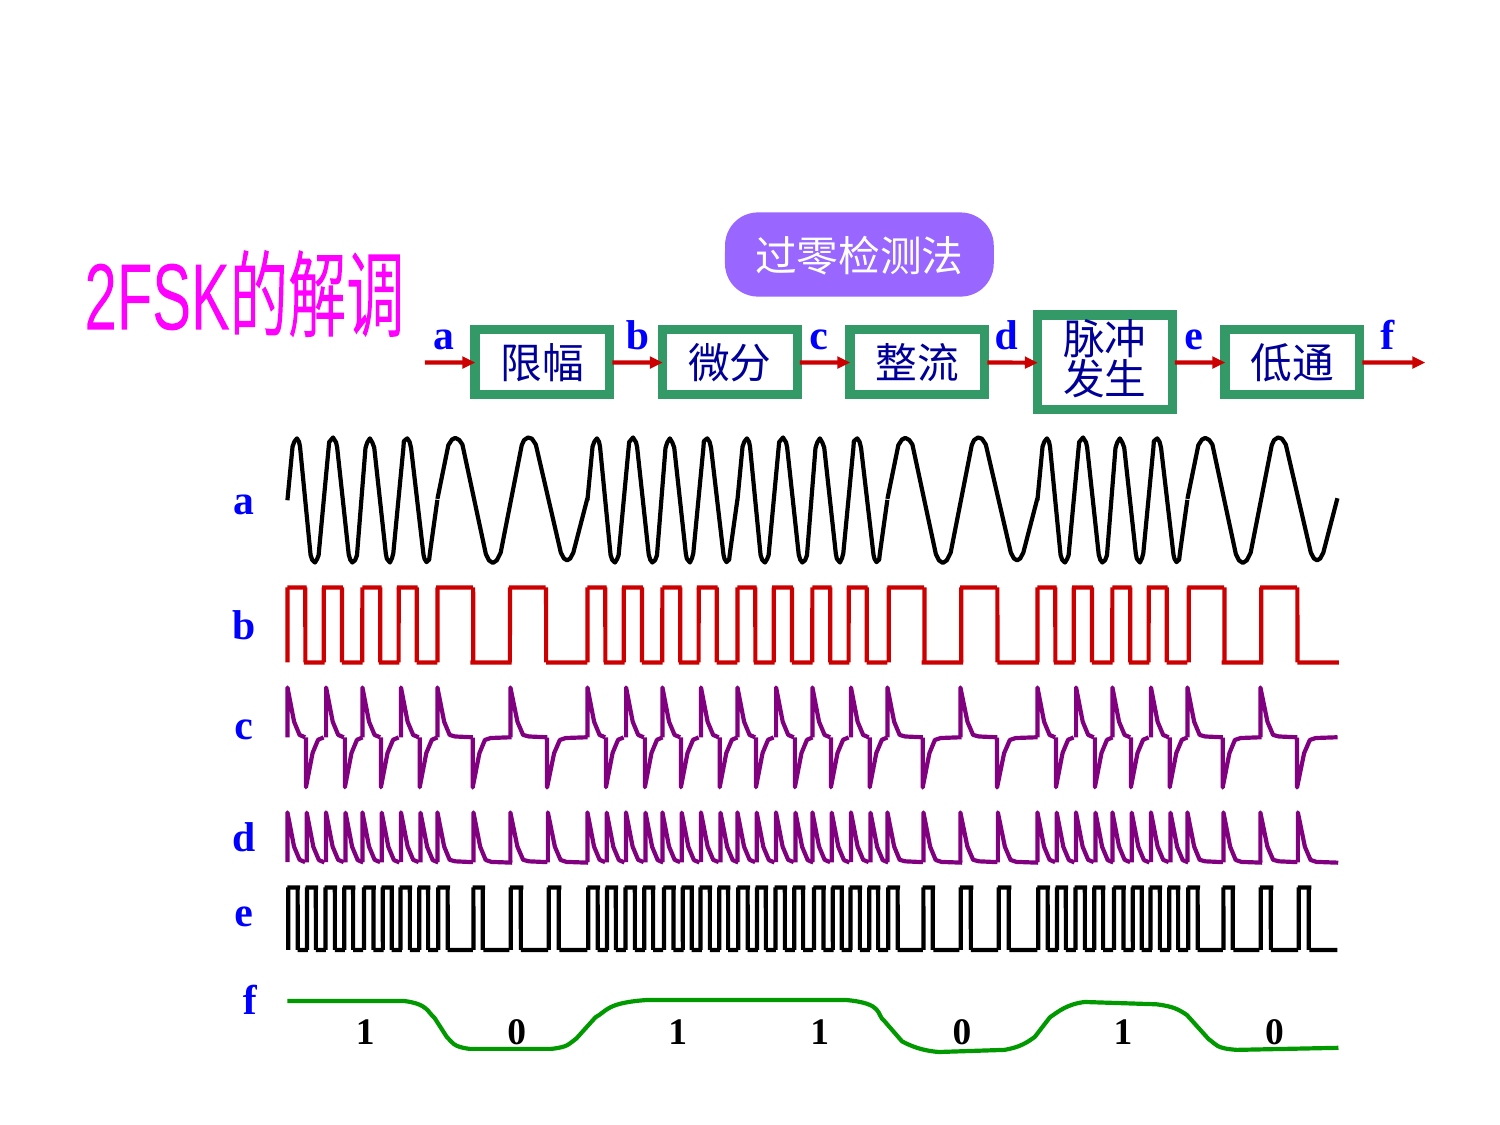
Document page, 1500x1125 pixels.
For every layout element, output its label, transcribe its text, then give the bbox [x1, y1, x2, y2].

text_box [212, 437, 1338, 564]
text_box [212, 974, 1339, 1053]
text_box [412, 299, 1426, 415]
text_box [212, 687, 1338, 788]
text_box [212, 812, 1339, 868]
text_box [212, 887, 1338, 951]
text_box 过零检测法 [724, 212, 994, 297]
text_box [212, 587, 1339, 663]
